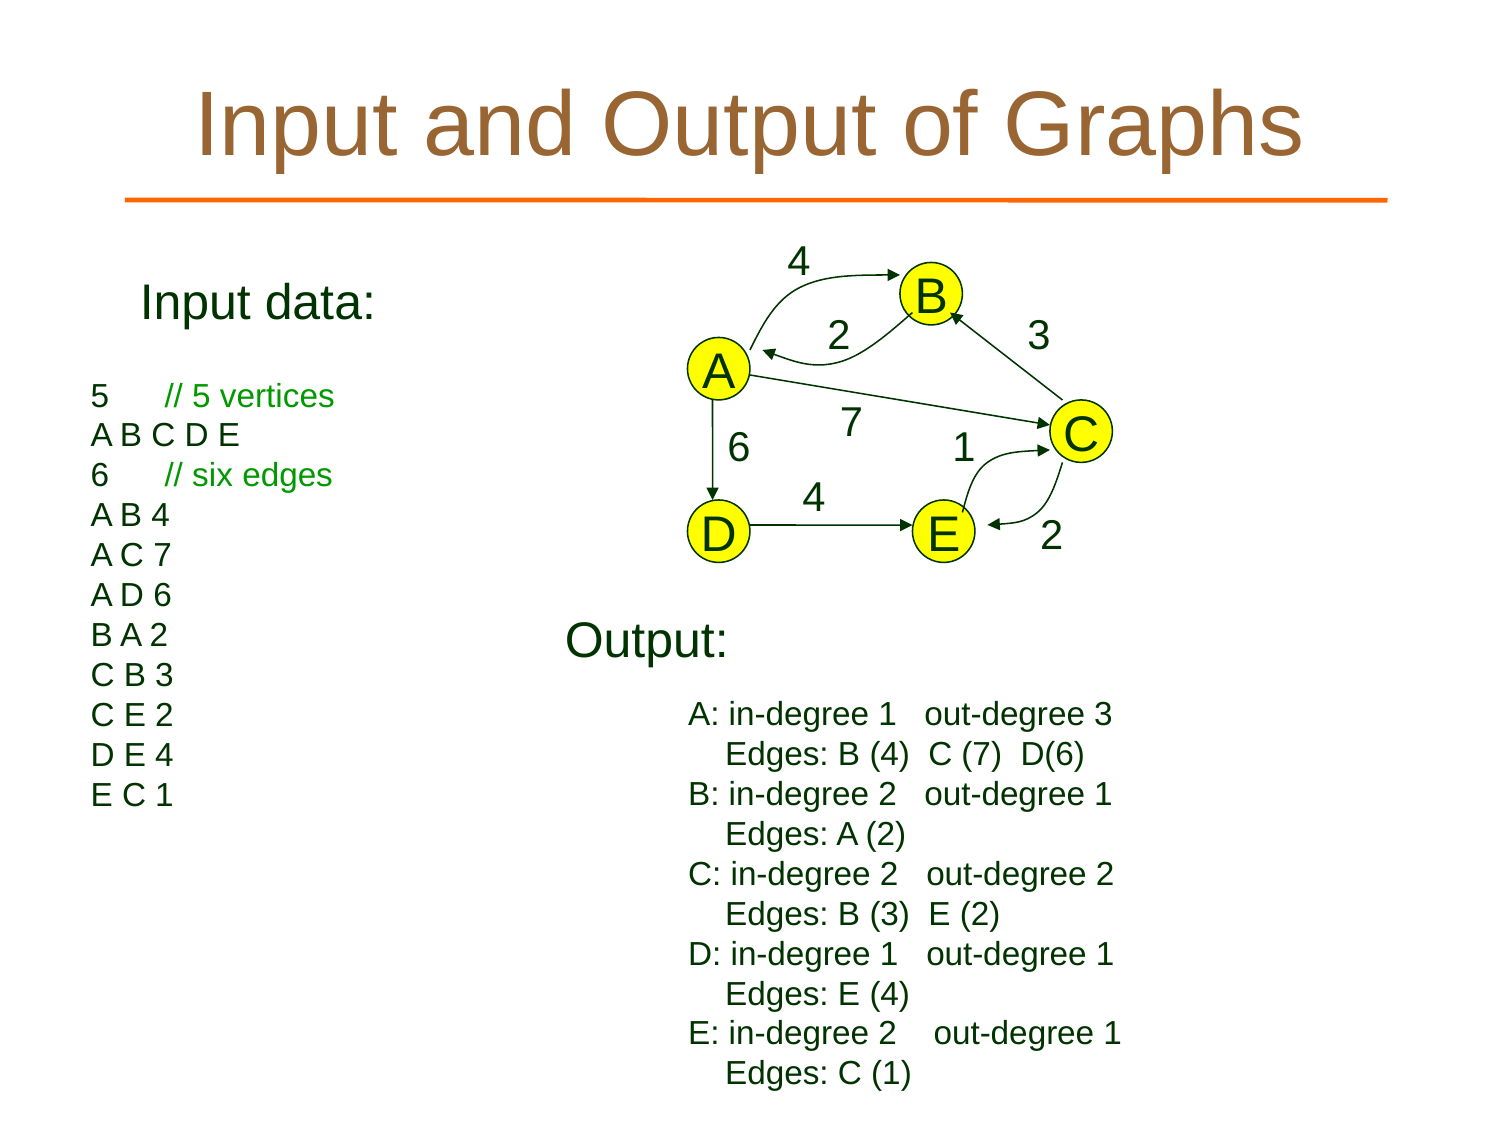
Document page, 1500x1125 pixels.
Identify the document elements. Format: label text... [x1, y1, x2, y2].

text_box [987, 462, 1063, 531]
text_box 4 [772, 226, 826, 292]
text_box 4 [787, 462, 841, 528]
text_box 2 [1025, 500, 1079, 565]
text_box A: in-degree 1 out-degree 3 Edges: B (4) C (7) D(6) B: in-degree 2 out-degree 1 Edges: A (2) C: in-degree 2 out-degree 2 Edges: B (3) E (2) D: in-degree 1 out-degree 1 Edges: E (4) E: in-degree 2 out-degree 1 Edges: C (1) [673, 684, 1147, 1099]
text_box [762, 337, 812, 365]
text_box Input data: [125, 262, 406, 338]
text_box 7 [825, 387, 879, 453]
text_box D [687, 499, 750, 563]
text_box Output: [549, 599, 758, 675]
text_box [706, 478, 719, 500]
text_box [749, 268, 900, 351]
text_box B [899, 262, 963, 325]
text_box 2 [812, 299, 866, 365]
text_box A [687, 337, 750, 400]
text_box 1 [937, 412, 991, 478]
text_box 5 // 5 vertices A B C D E 6 // six edges A B 4 A C 7 A D 6 B A 2 C B 3 C E 2 D E 4 E C 1 [75, 366, 500, 821]
text_box [841, 518, 913, 532]
text_box 3 [1012, 299, 1066, 365]
title Input and Output of Graphs [112, 24, 1388, 213]
text_box [949, 312, 1012, 361]
text_box [866, 312, 913, 350]
text_box E [912, 499, 975, 563]
text_box [991, 415, 1051, 430]
text_box 6 [712, 412, 766, 478]
text_box C [1049, 399, 1113, 463]
text_box [962, 444, 1050, 513]
